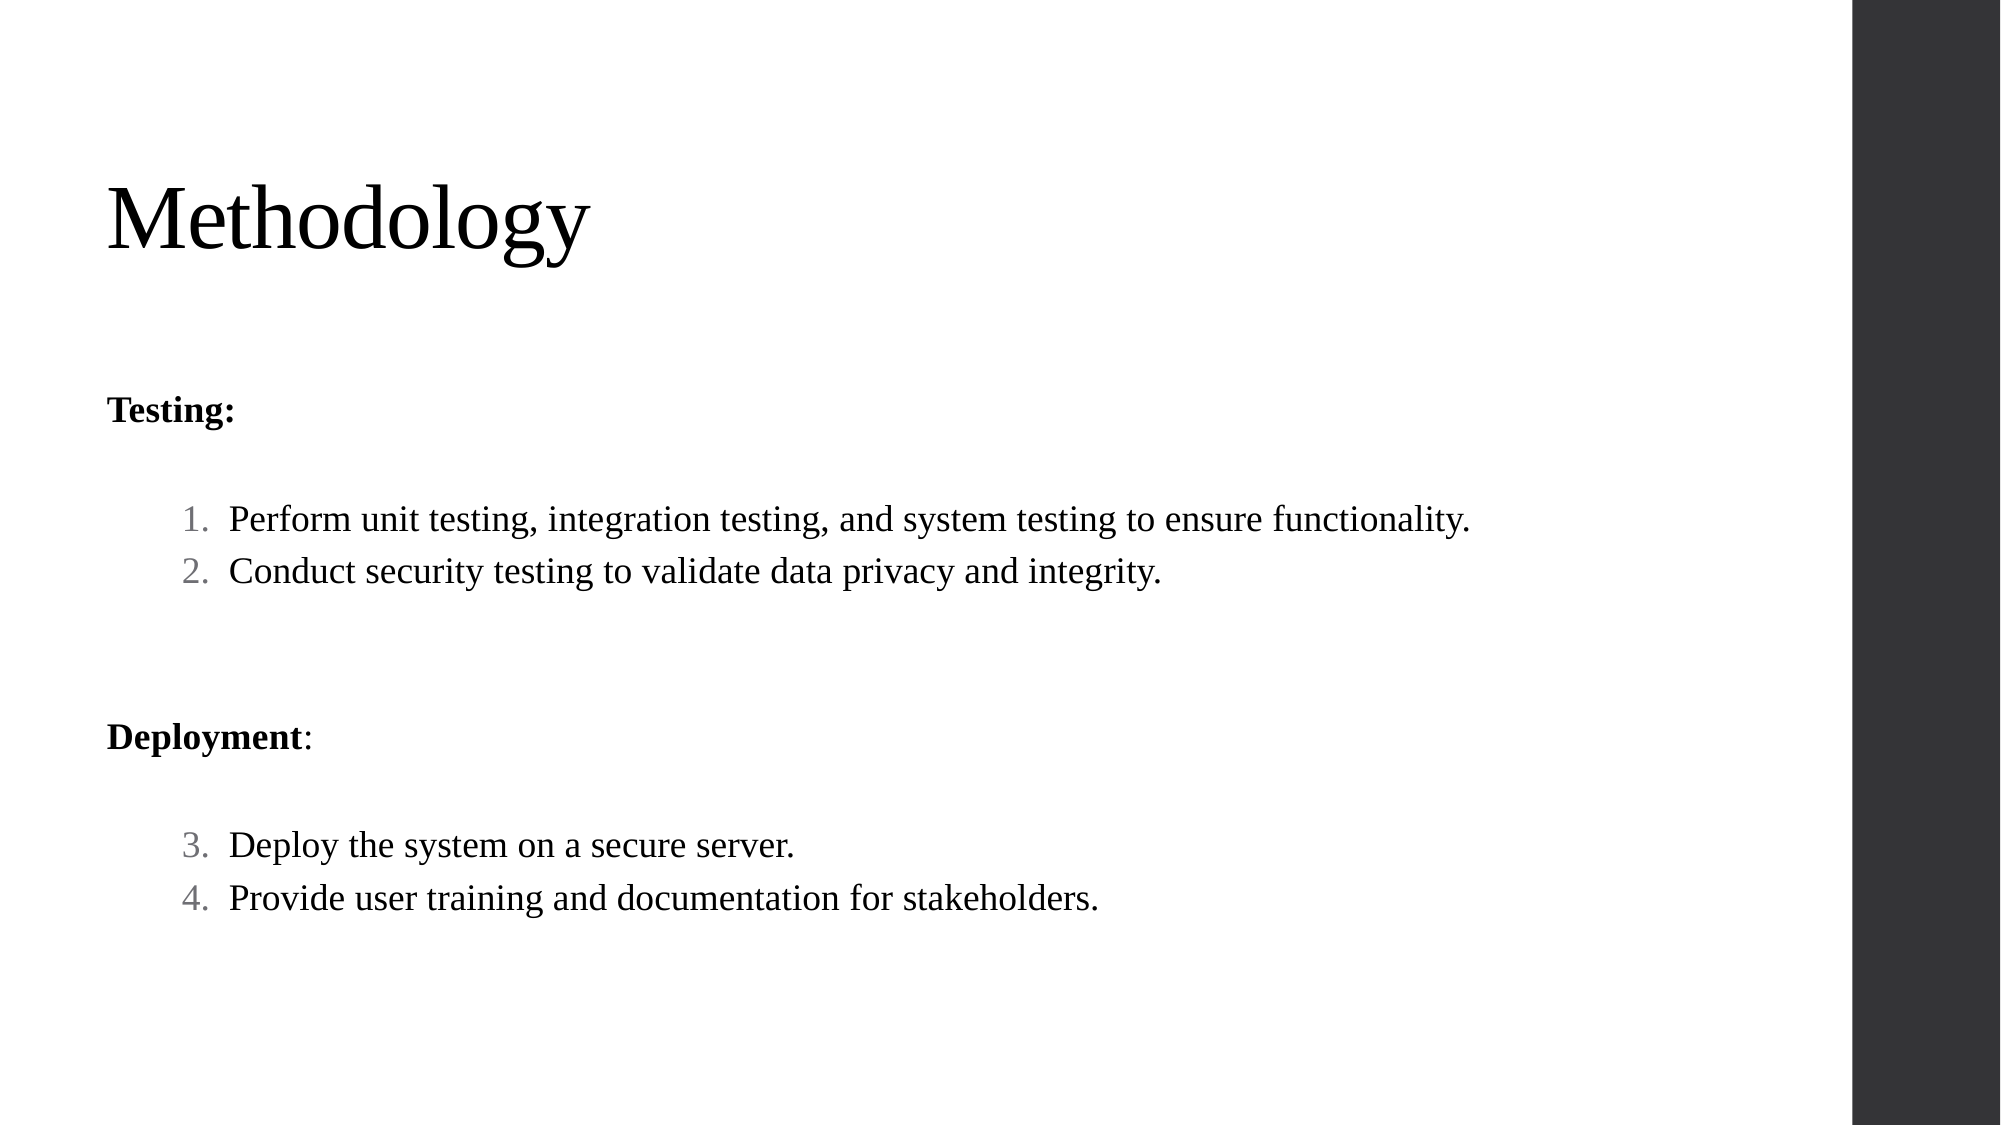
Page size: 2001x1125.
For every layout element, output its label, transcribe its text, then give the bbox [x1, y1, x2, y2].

list Testing: Perform unit testing, integration testing, and system testing to ensure functionality. Conduct security testing to validate data privacy and integrity. Deployment: Deploy the system on a secure server. Provide user training and documentation for stakeholders. [91, 380, 1771, 1065]
title Methodology [91, 58, 1682, 276]
